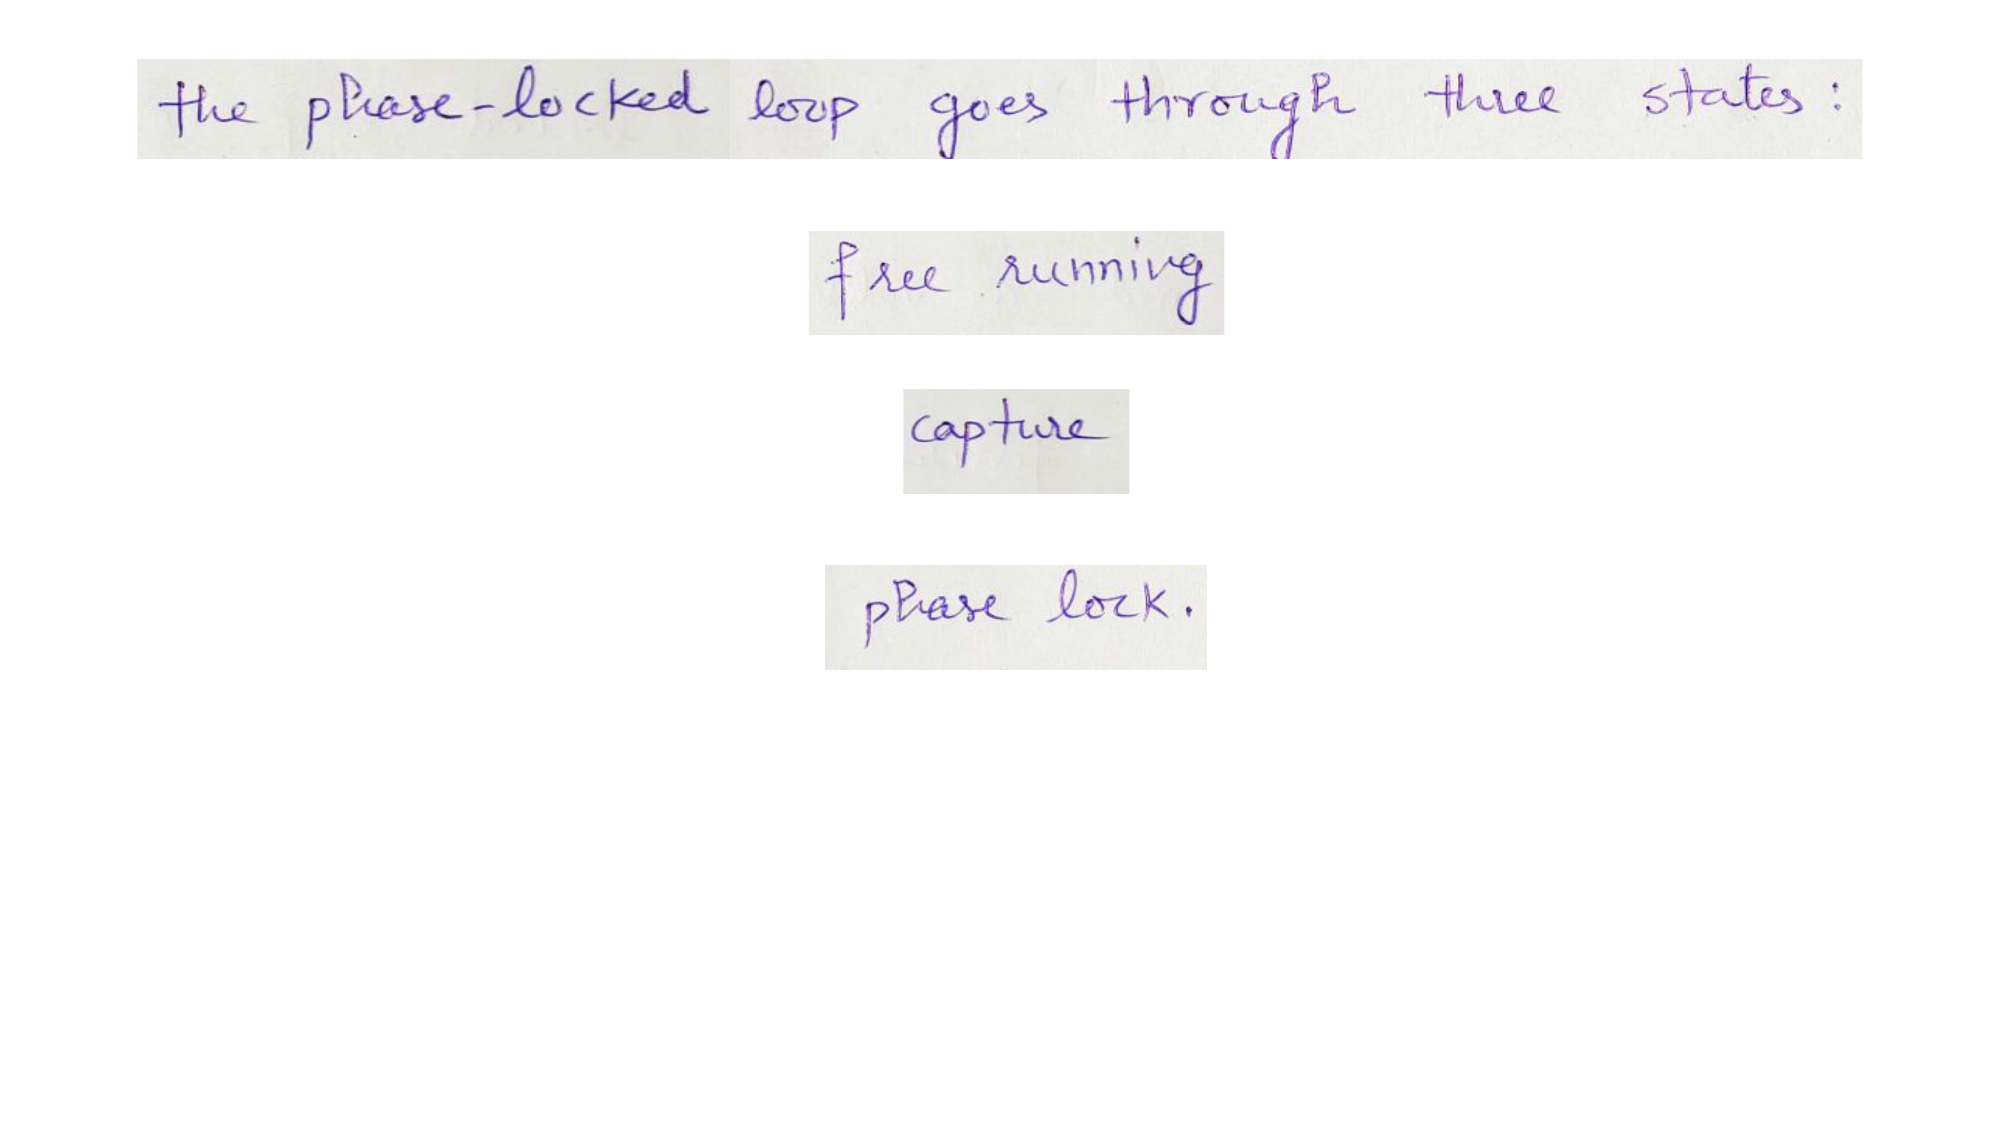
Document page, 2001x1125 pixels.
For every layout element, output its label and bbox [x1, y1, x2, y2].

picture [824, 565, 1207, 670]
picture [137, 59, 1863, 159]
picture [808, 230, 1225, 335]
picture [903, 389, 1130, 494]
